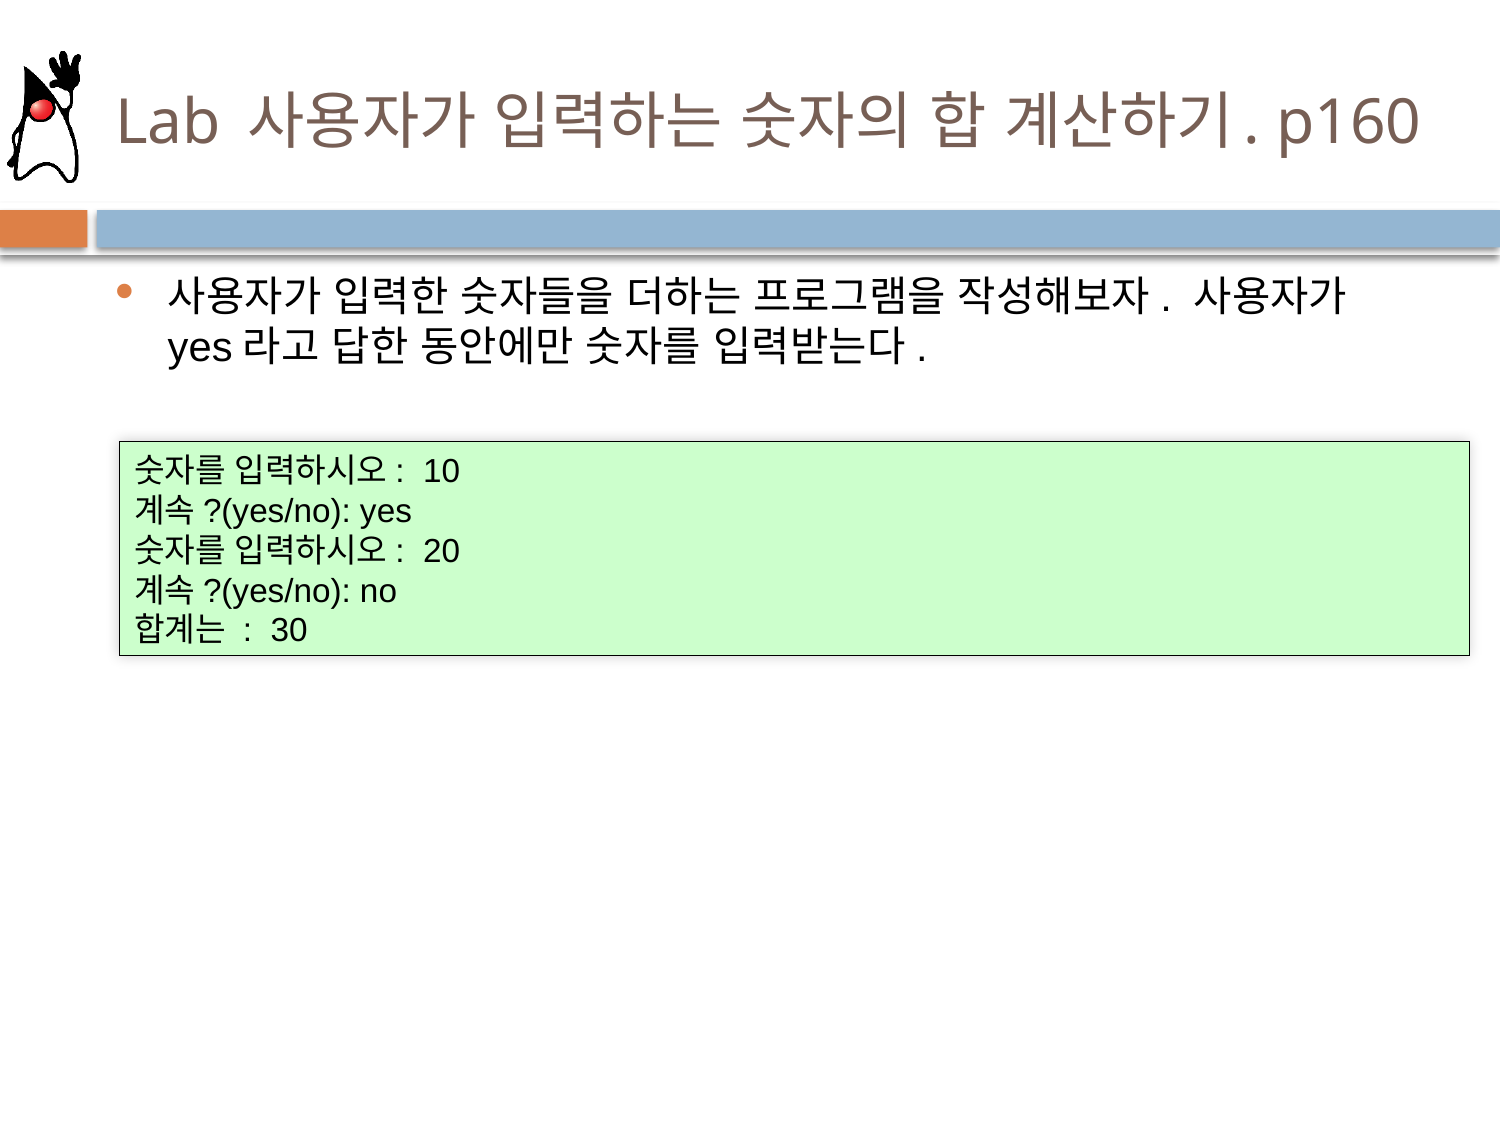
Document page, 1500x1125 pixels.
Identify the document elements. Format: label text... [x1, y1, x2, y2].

title Lab 사용자가 입력하는 숫자의 합 계산하기. p160 [100, 37, 1438, 200]
list 사용자가 입력한 숫자들을 더하는 프로그램을 작성해보자. 사용자가 yes라고 답한 동안에만 숫자를 입력받는다. [100, 262, 1438, 1000]
text_box 숫자를 입력하시오: 10 계속?(yes/no): yes 숫자를 입력하시오: 20 계속?(yes/no): no 합계는 : 30 [119, 441, 1470, 656]
picture [7, 51, 81, 183]
